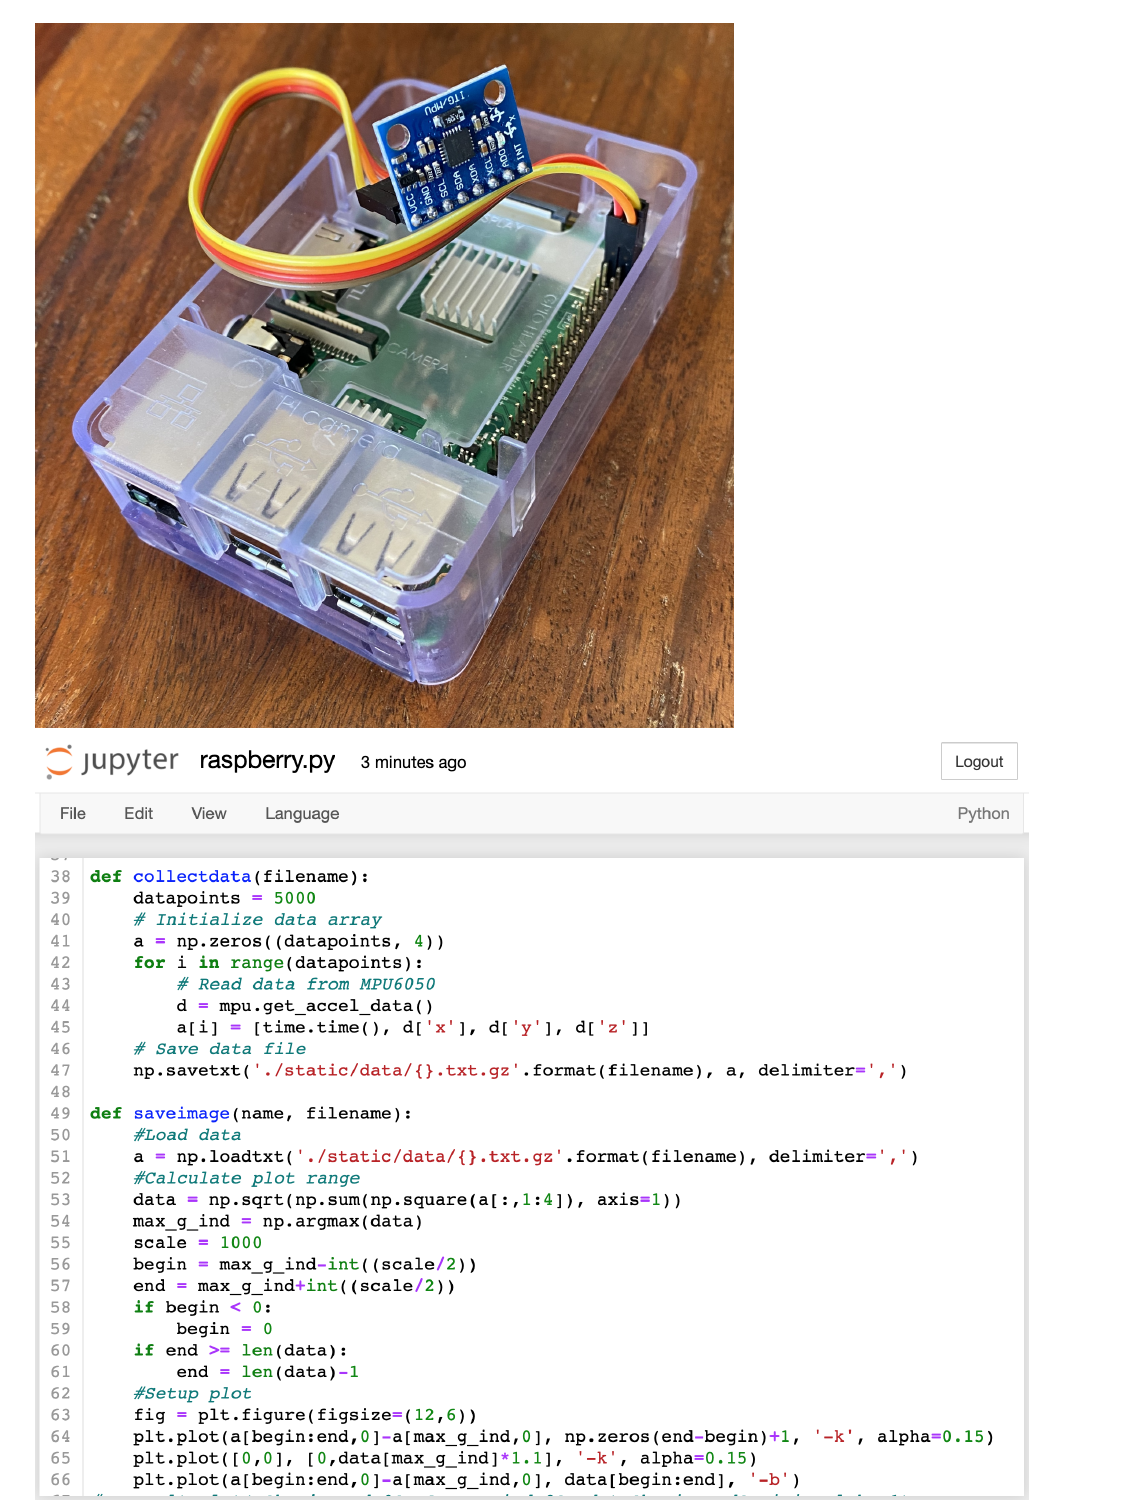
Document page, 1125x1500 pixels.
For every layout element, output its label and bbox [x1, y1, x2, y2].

picture [35, 23, 734, 728]
picture [35, 742, 1029, 1500]
